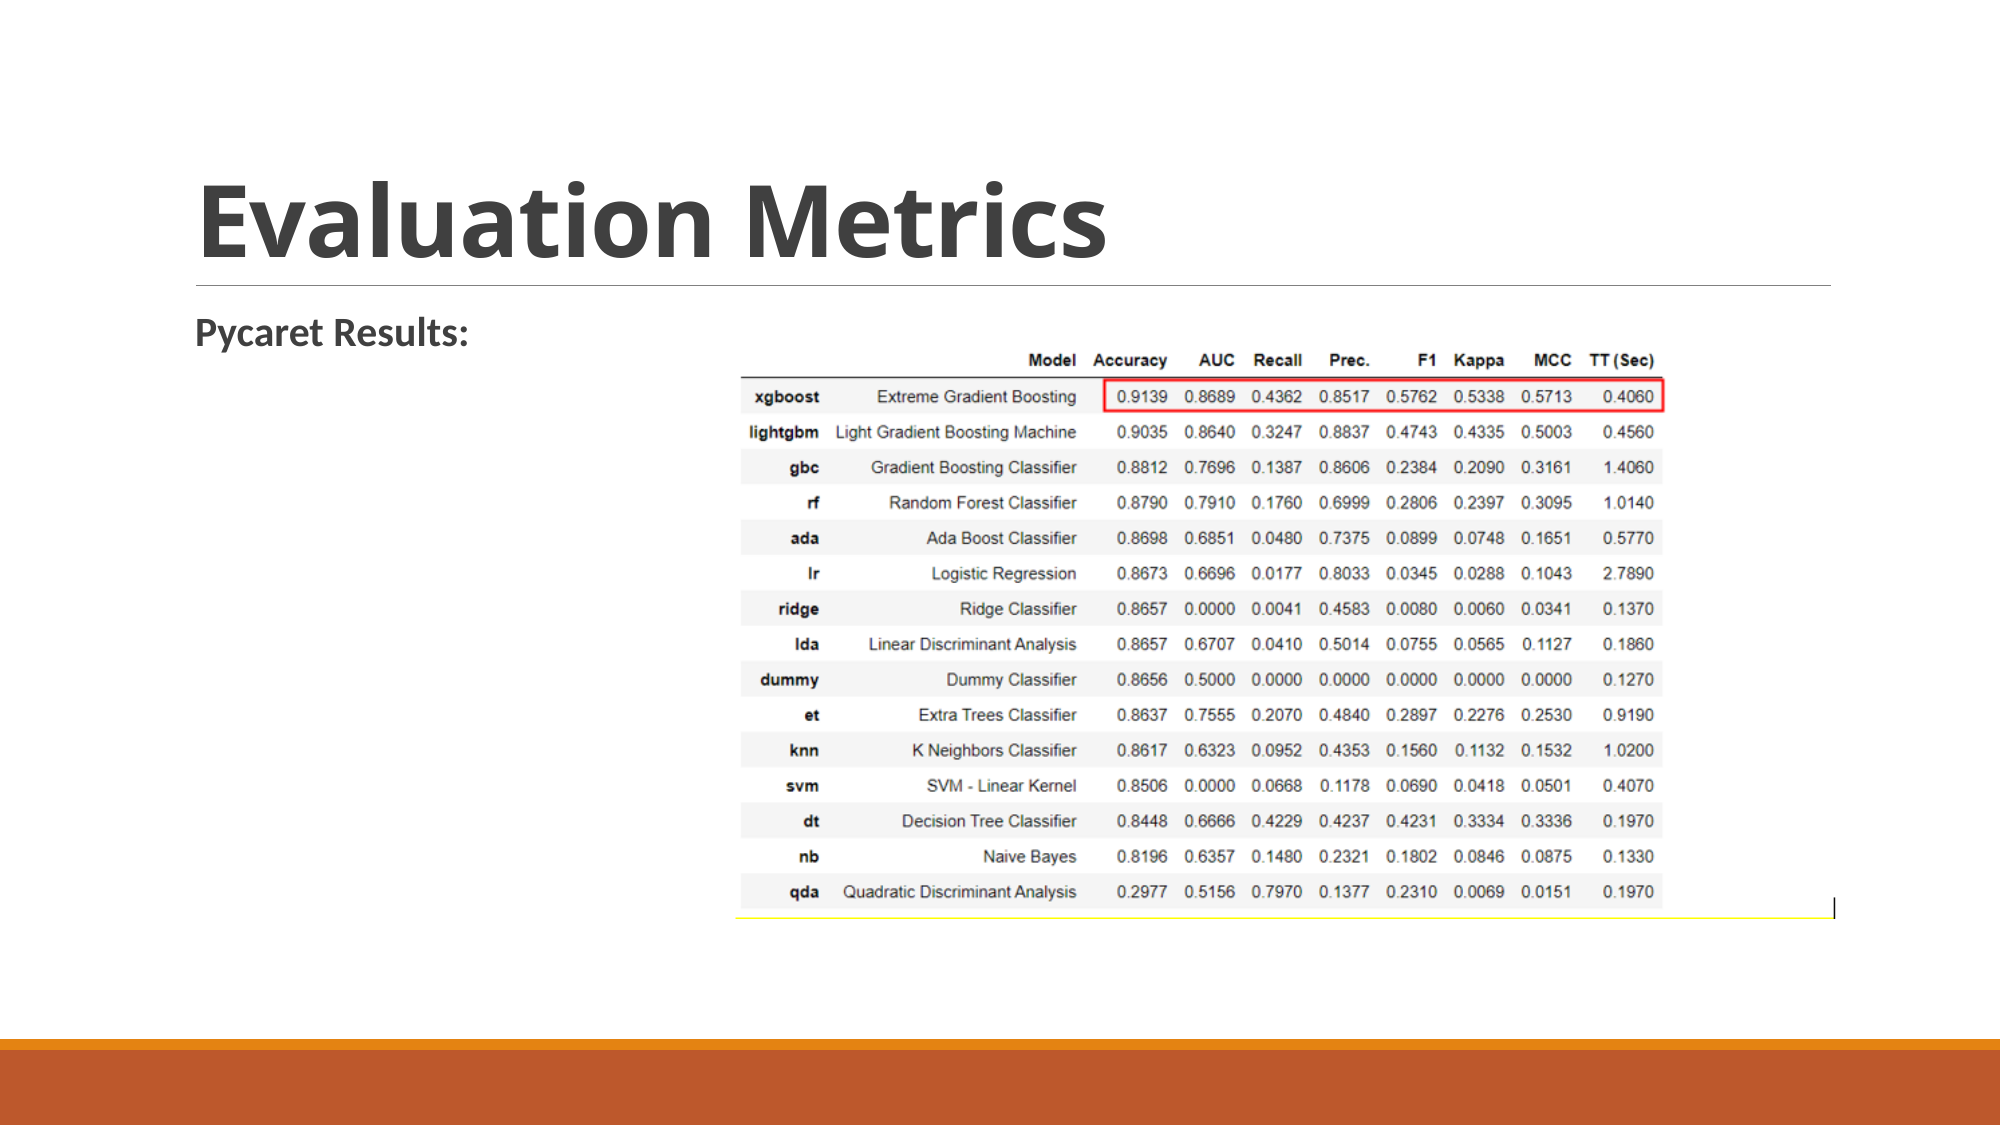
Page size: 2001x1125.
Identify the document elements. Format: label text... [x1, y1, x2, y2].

title Evaluation Metrics [180, 47, 1830, 285]
list Pycaret Results: [180, 302, 1239, 963]
picture [729, 326, 1847, 919]
